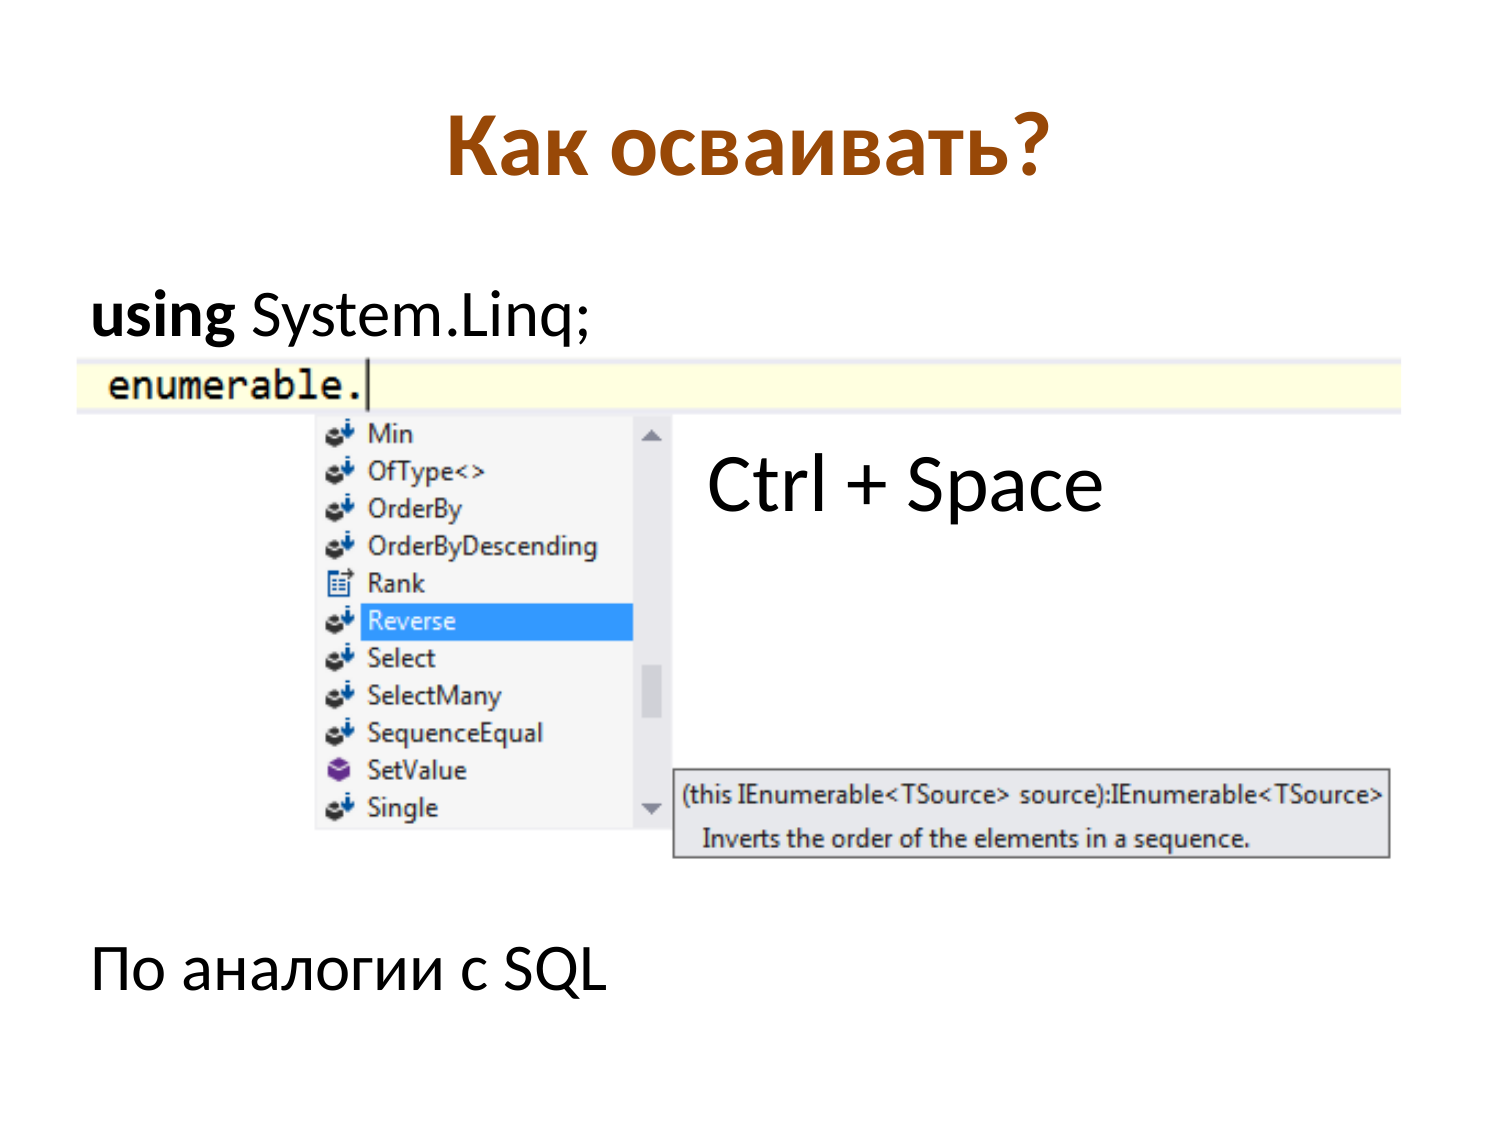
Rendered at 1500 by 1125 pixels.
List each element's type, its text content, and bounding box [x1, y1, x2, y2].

list using System.Linq; По аналогии с SQL [75, 262, 1425, 1059]
title Как осваивать? [75, 45, 1425, 233]
picture [76, 349, 1402, 862]
